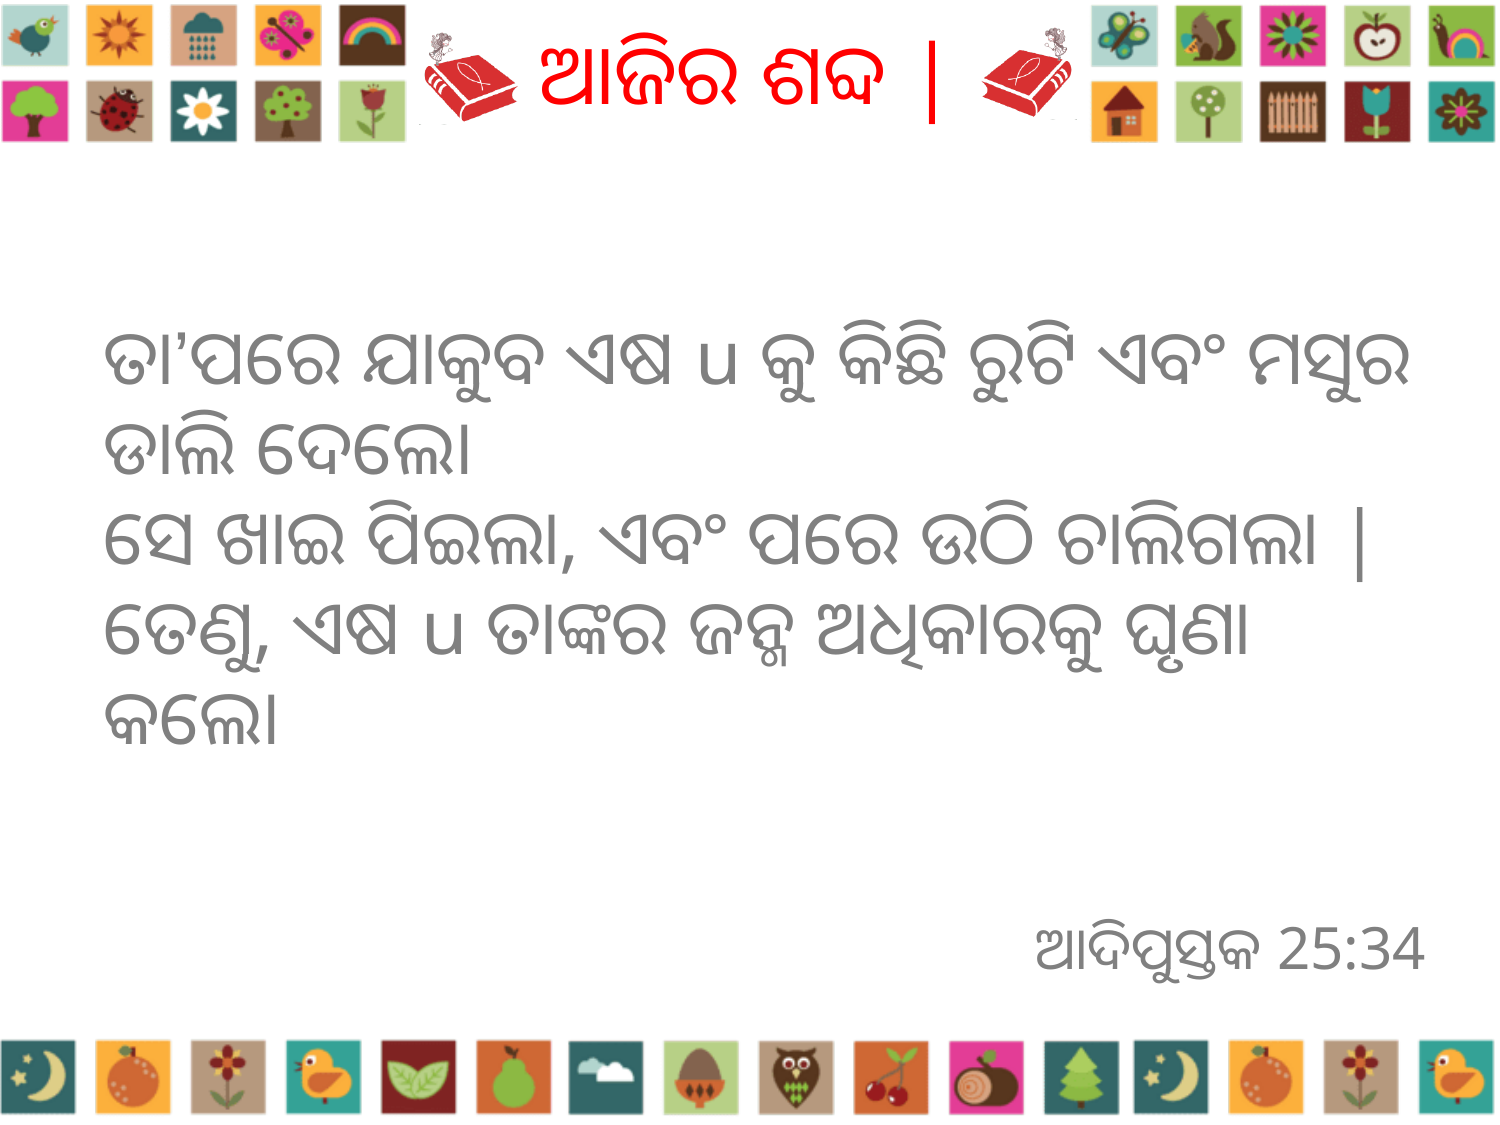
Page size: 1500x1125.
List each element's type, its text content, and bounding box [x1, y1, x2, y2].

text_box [0, 1028, 1500, 1118]
text_box ତା’ପରେ ଯାକୁବ ଏଷ u କୁ କିଛି ରୁଟି ଏବଂ ମସୁର ଡାଲି ଦେଲେ। ସେ ଖାଇ ପିଇଲା, ଏବଂ ପରେ ଉଠି ଚାଲିଗଲା | ତେଣୁ, ଏଷ u ତାଙ୍କର ଜନ୍ମ ଅଧିକାରକୁ ଘୃଣା କଲେ। [88, 302, 1441, 858]
picture [0, 3, 550, 150]
picture [950, 3, 1500, 150]
text_box ଆଦିପୁସ୍ତକ 25:34 [808, 904, 1441, 990]
text_box ଆଜିର ଶବ୍ଦ | [425, 13, 1077, 129]
